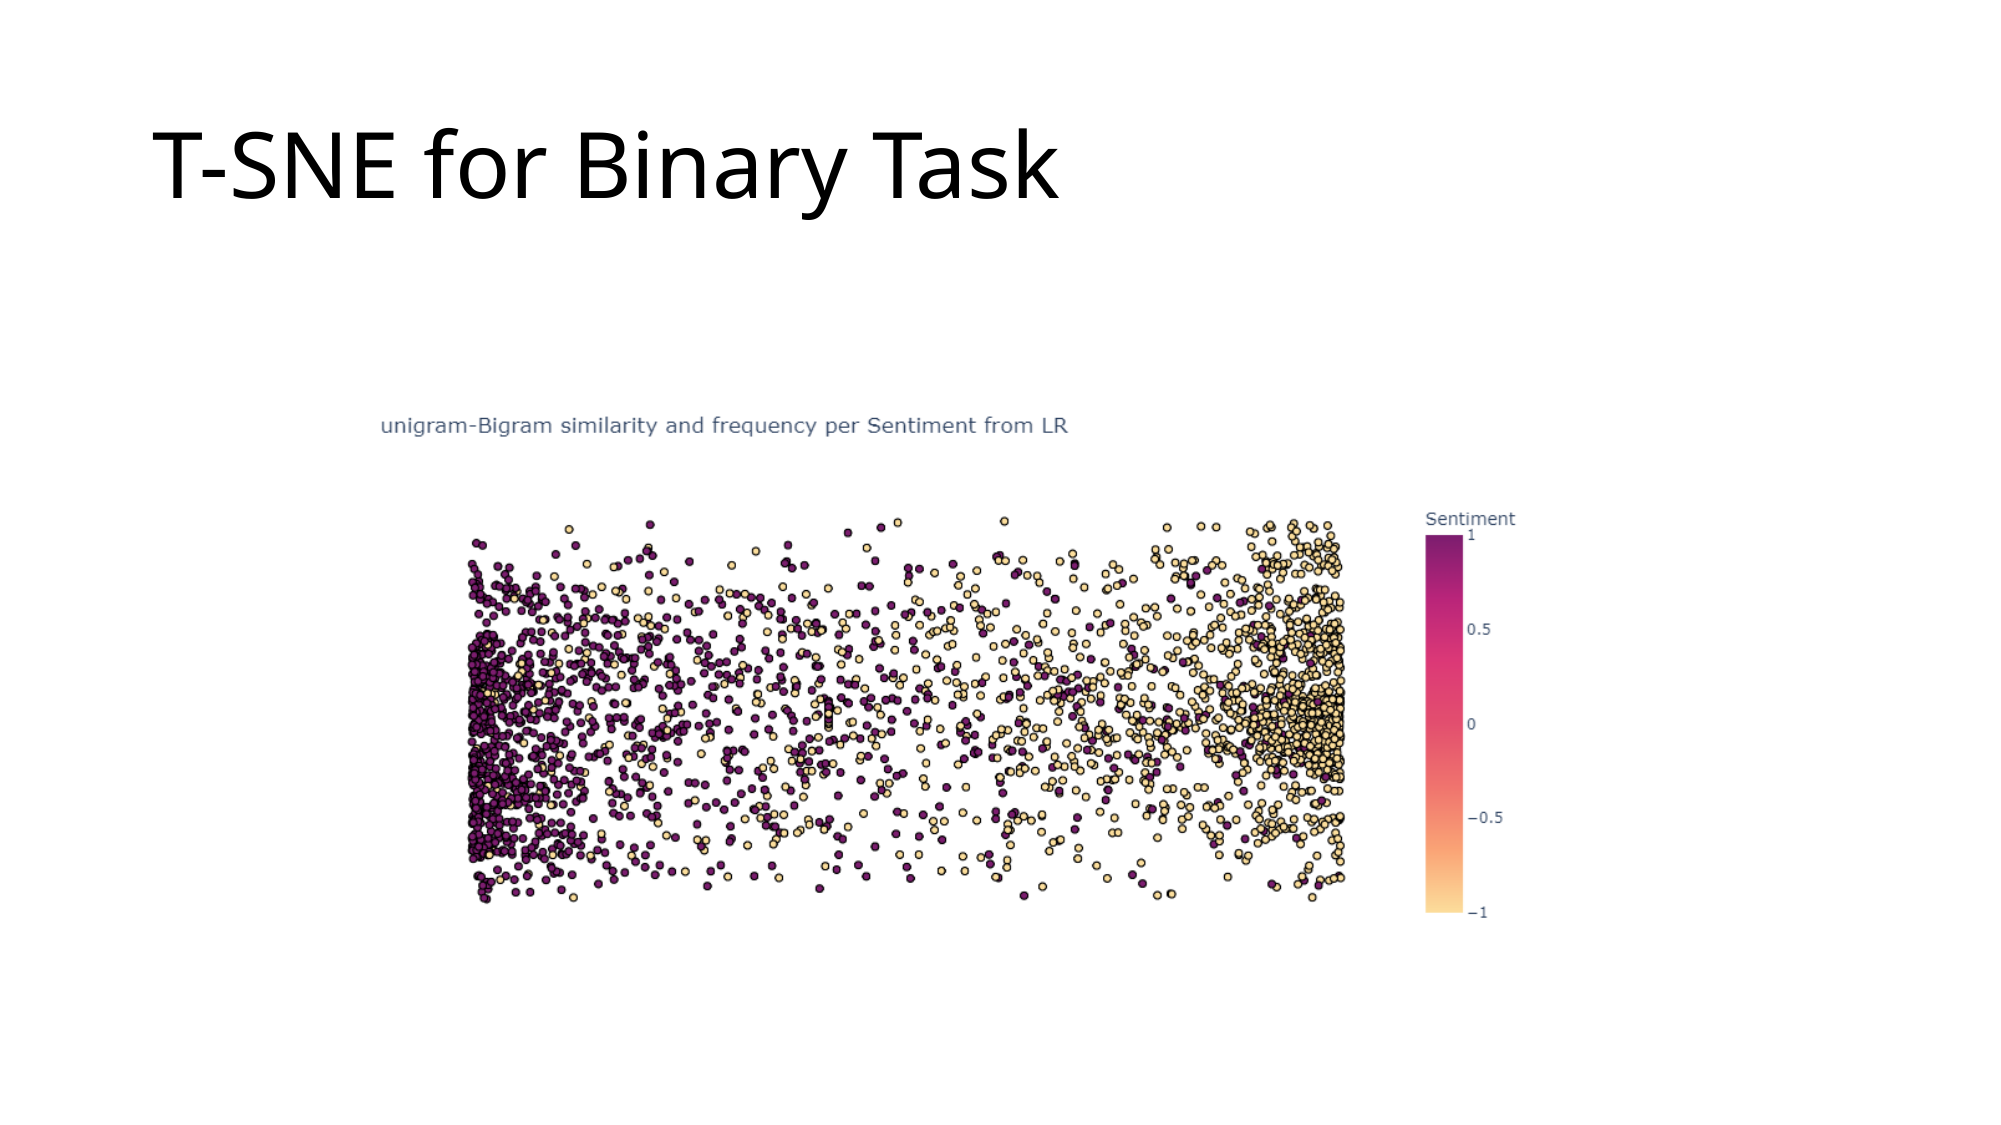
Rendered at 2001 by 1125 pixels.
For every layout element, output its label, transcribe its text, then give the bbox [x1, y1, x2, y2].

title T-SNE for Binary Task [137, 59, 1863, 278]
picture [365, 408, 1524, 954]
